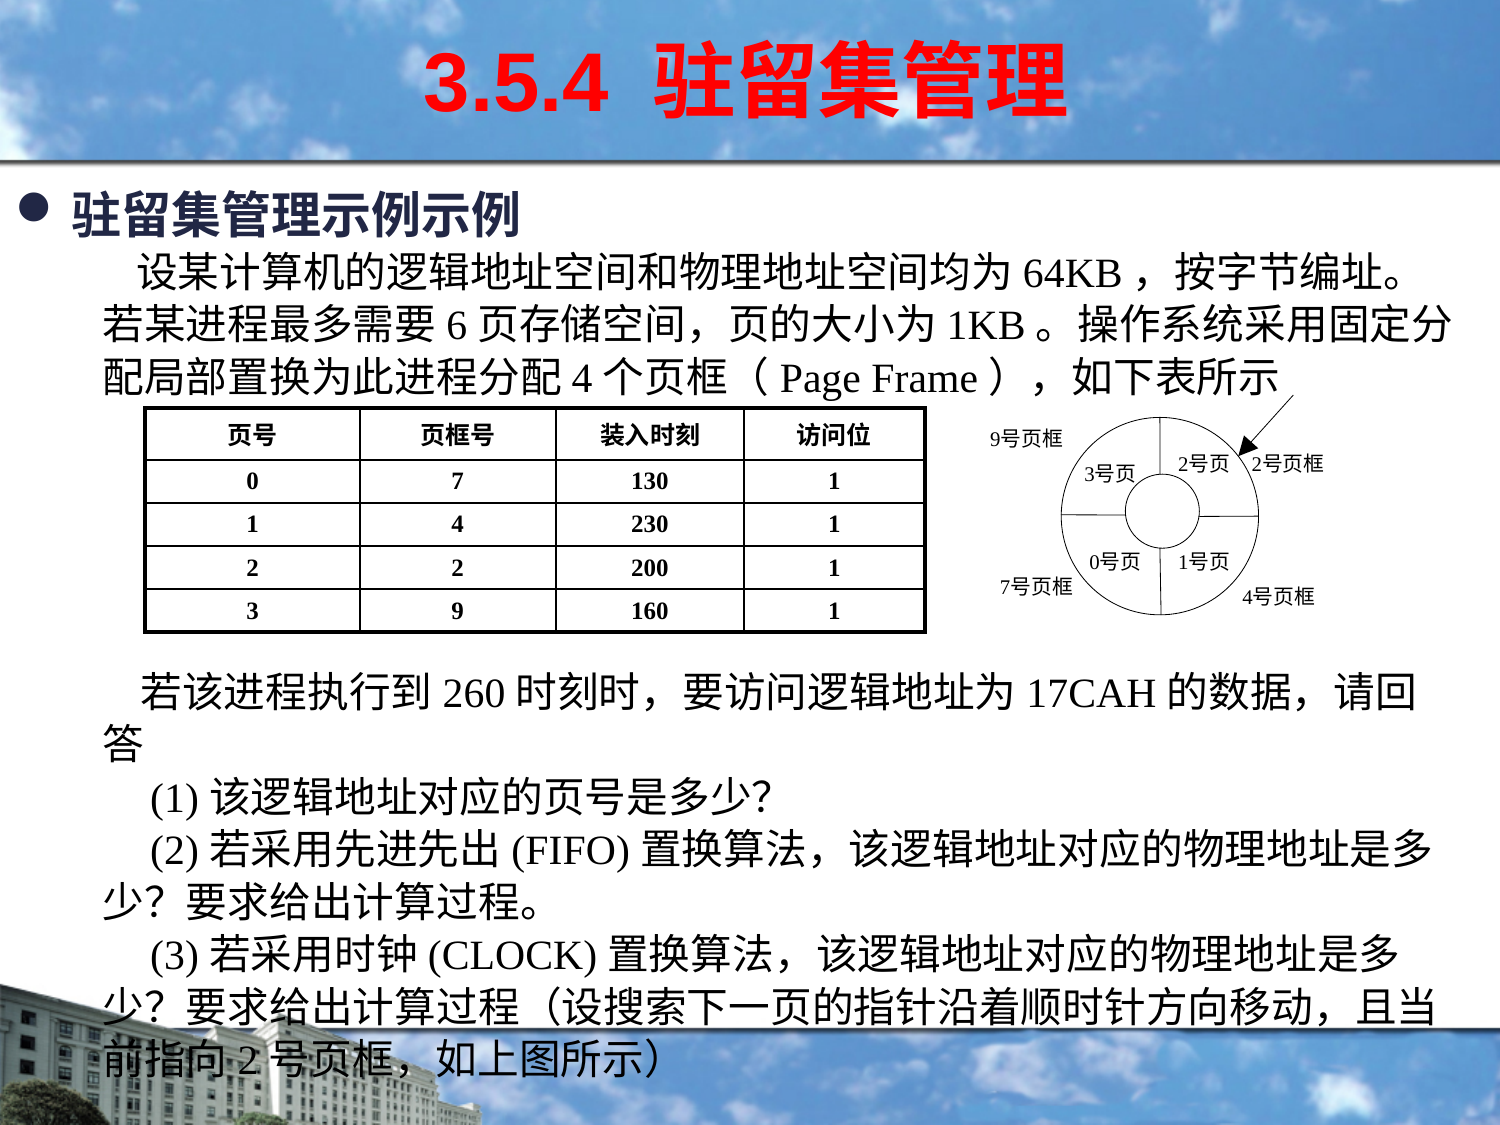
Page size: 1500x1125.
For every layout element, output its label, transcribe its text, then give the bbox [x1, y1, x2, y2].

table_cell 200 [557, 547, 743, 588]
text_box 驻留集管理示例示例 设某计算机的逻辑地址空间和物理地址空间均为64KB，按字节编址。若某进程最多需要6页存储空间，页的大小为1KB。操作系统采用固定分配局部置换为此进程分配4个页框（Page Frame），如下表所示 若该进程执行到260时刻时，要访问逻辑地址为17CAH的数据，请回答 (1)该逻辑地址对应的页号是多少？ (2)若采用先进先出(FIFO)置换算法，该逻辑地址对应的物理地址是多少？要求给出计算过程。 (3)若采用时钟(CLOCK)置换算法，该逻辑地址对应的物理地址是多少？要求给出计算过程（设搜索下一页的指针沿着顺时针方向移动，且当前指向2号页框，如上图所示） [0, 160, 1471, 1035]
table_header 页框号 [361, 410, 555, 459]
table_cell 4 [361, 504, 555, 545]
picture [0, 0, 1500, 1125]
table_cell 160 [557, 590, 743, 630]
table_cell 2 [361, 547, 555, 588]
table_header 装入时刻 [557, 410, 743, 459]
table_cell 1 [745, 590, 923, 630]
table_cell 130 [557, 461, 743, 502]
table_cell 1 [745, 461, 923, 502]
table_cell 2 [147, 547, 359, 588]
text_box 3.5.4 驻留集管理 [158, 21, 1334, 114]
table_header 访问位 [745, 410, 923, 459]
table_cell 9 [361, 590, 555, 630]
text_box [985, 390, 1329, 620]
table_cell 230 [557, 504, 743, 545]
table_cell 7 [361, 461, 555, 502]
table_header 页号 [147, 410, 359, 459]
table_cell 1 [745, 504, 923, 545]
table_cell 0 [147, 461, 359, 502]
table_cell 3 [147, 590, 359, 630]
table_cell 1 [147, 504, 359, 545]
table_cell 1 [745, 547, 923, 588]
